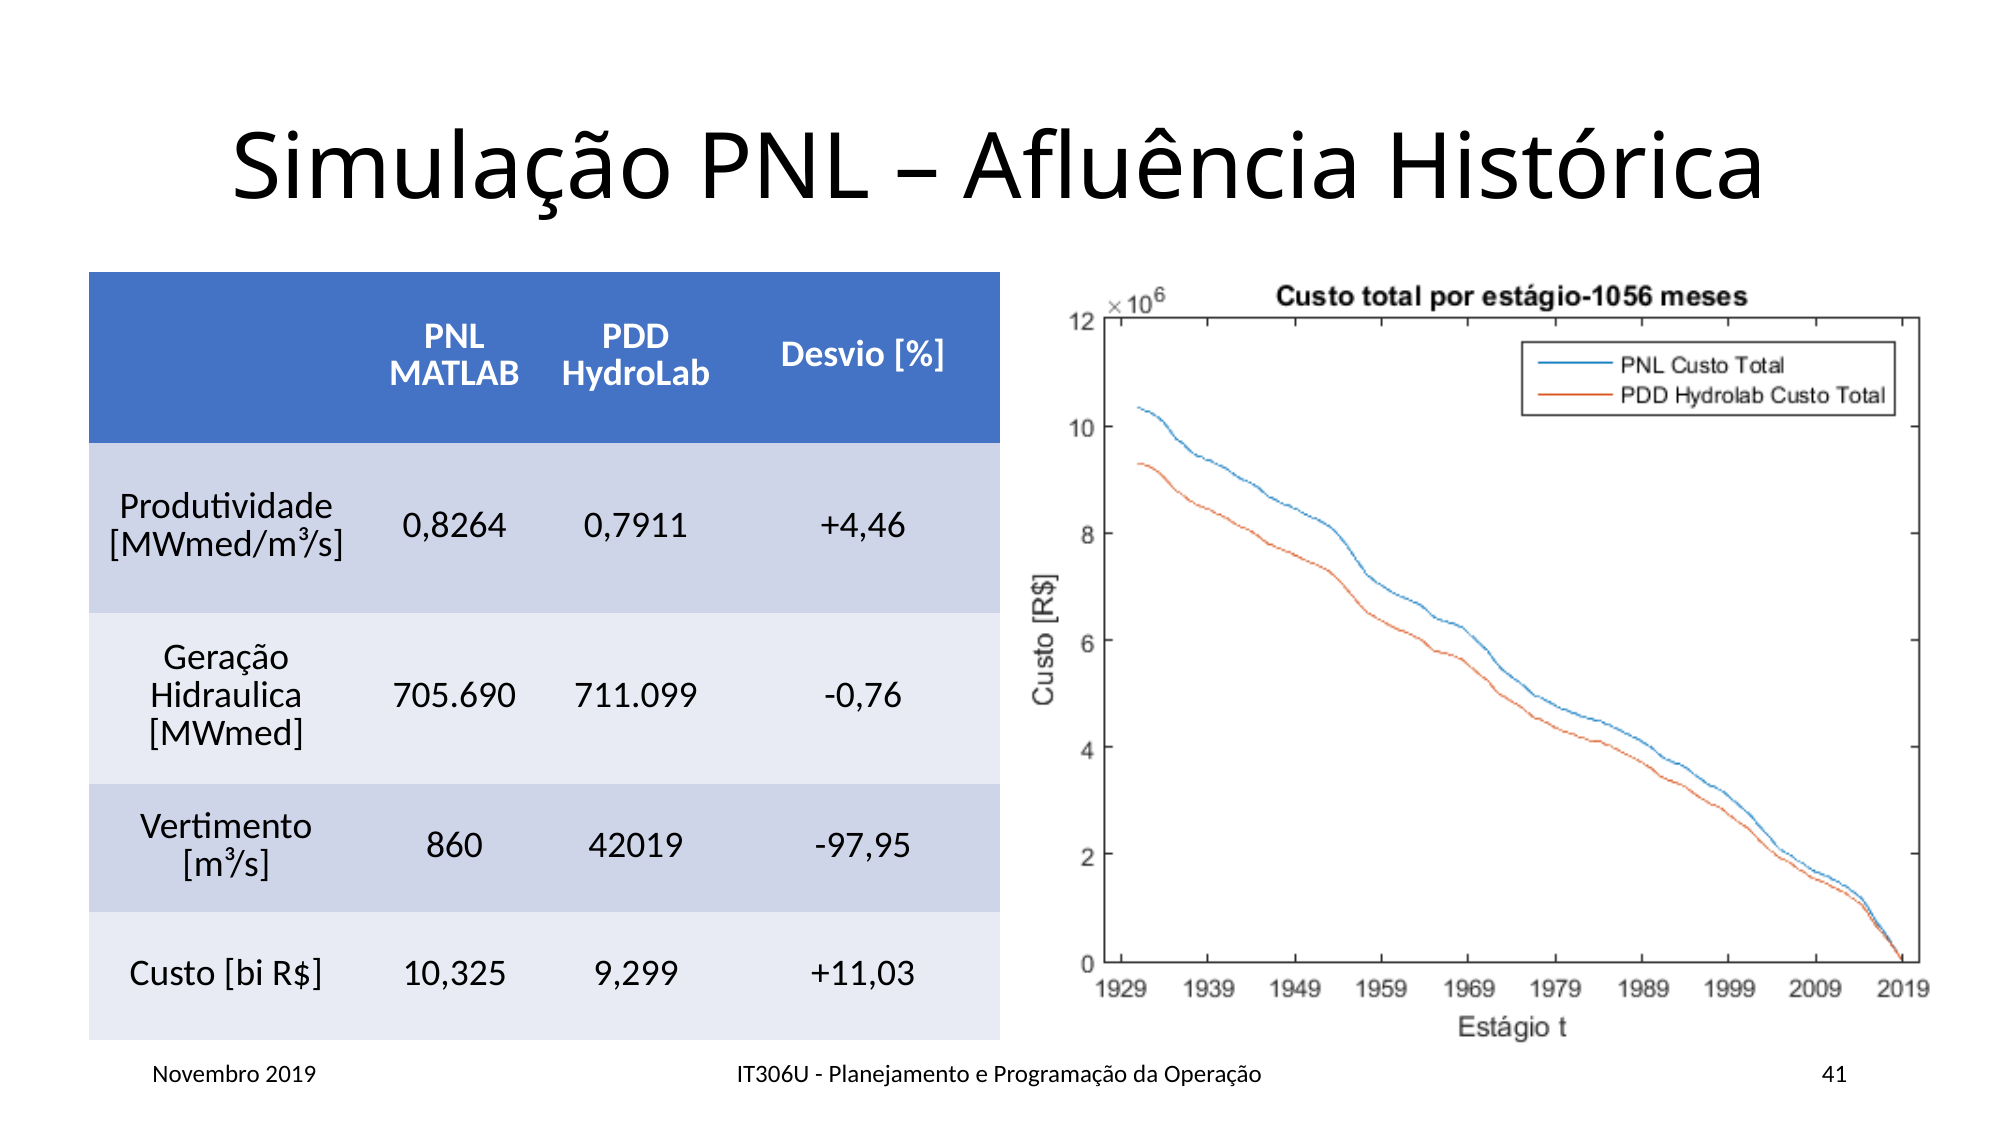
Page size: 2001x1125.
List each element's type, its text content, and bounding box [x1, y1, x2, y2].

table_header PDD HydroLab [545, 272, 726, 443]
table_cell -0,76 [726, 613, 1000, 784]
table_cell 705.690 [364, 613, 545, 784]
table_cell 10,325 [364, 912, 545, 1040]
table_cell 0,8264 [364, 443, 545, 613]
table_cell Produtividade [MWmed/m³/s] [89, 443, 364, 613]
table_cell -97,95 [726, 784, 1000, 912]
table_cell Geração Hidraulica [MWmed] [89, 613, 364, 784]
table_cell 42019 [545, 784, 726, 912]
table_cell 711.099 [545, 613, 726, 784]
table_cell +11,03 [726, 912, 1000, 1040]
table_cell 9,299 [545, 912, 726, 1040]
slide_number 41 [1412, 1053, 1863, 1103]
footer IT306U - Planejamento e Programação da Operação [662, 1042, 1338, 1103]
picture [1026, 272, 1938, 1053]
table_cell Vertimento [m³/s] [89, 784, 364, 912]
table_header [89, 272, 364, 443]
table_cell 0,7911 [545, 443, 726, 613]
slide_number Novembro 2019 [137, 1042, 588, 1103]
table_cell 860 [364, 784, 545, 912]
table_header PNL MATLAB [364, 272, 545, 443]
table_cell Custo [bi R$] [89, 912, 364, 1040]
table_header Desvio [%] [726, 272, 1000, 443]
table_cell +4,46 [726, 443, 1000, 613]
title Simulação PNL – Afluência Histórica [137, 59, 1863, 278]
